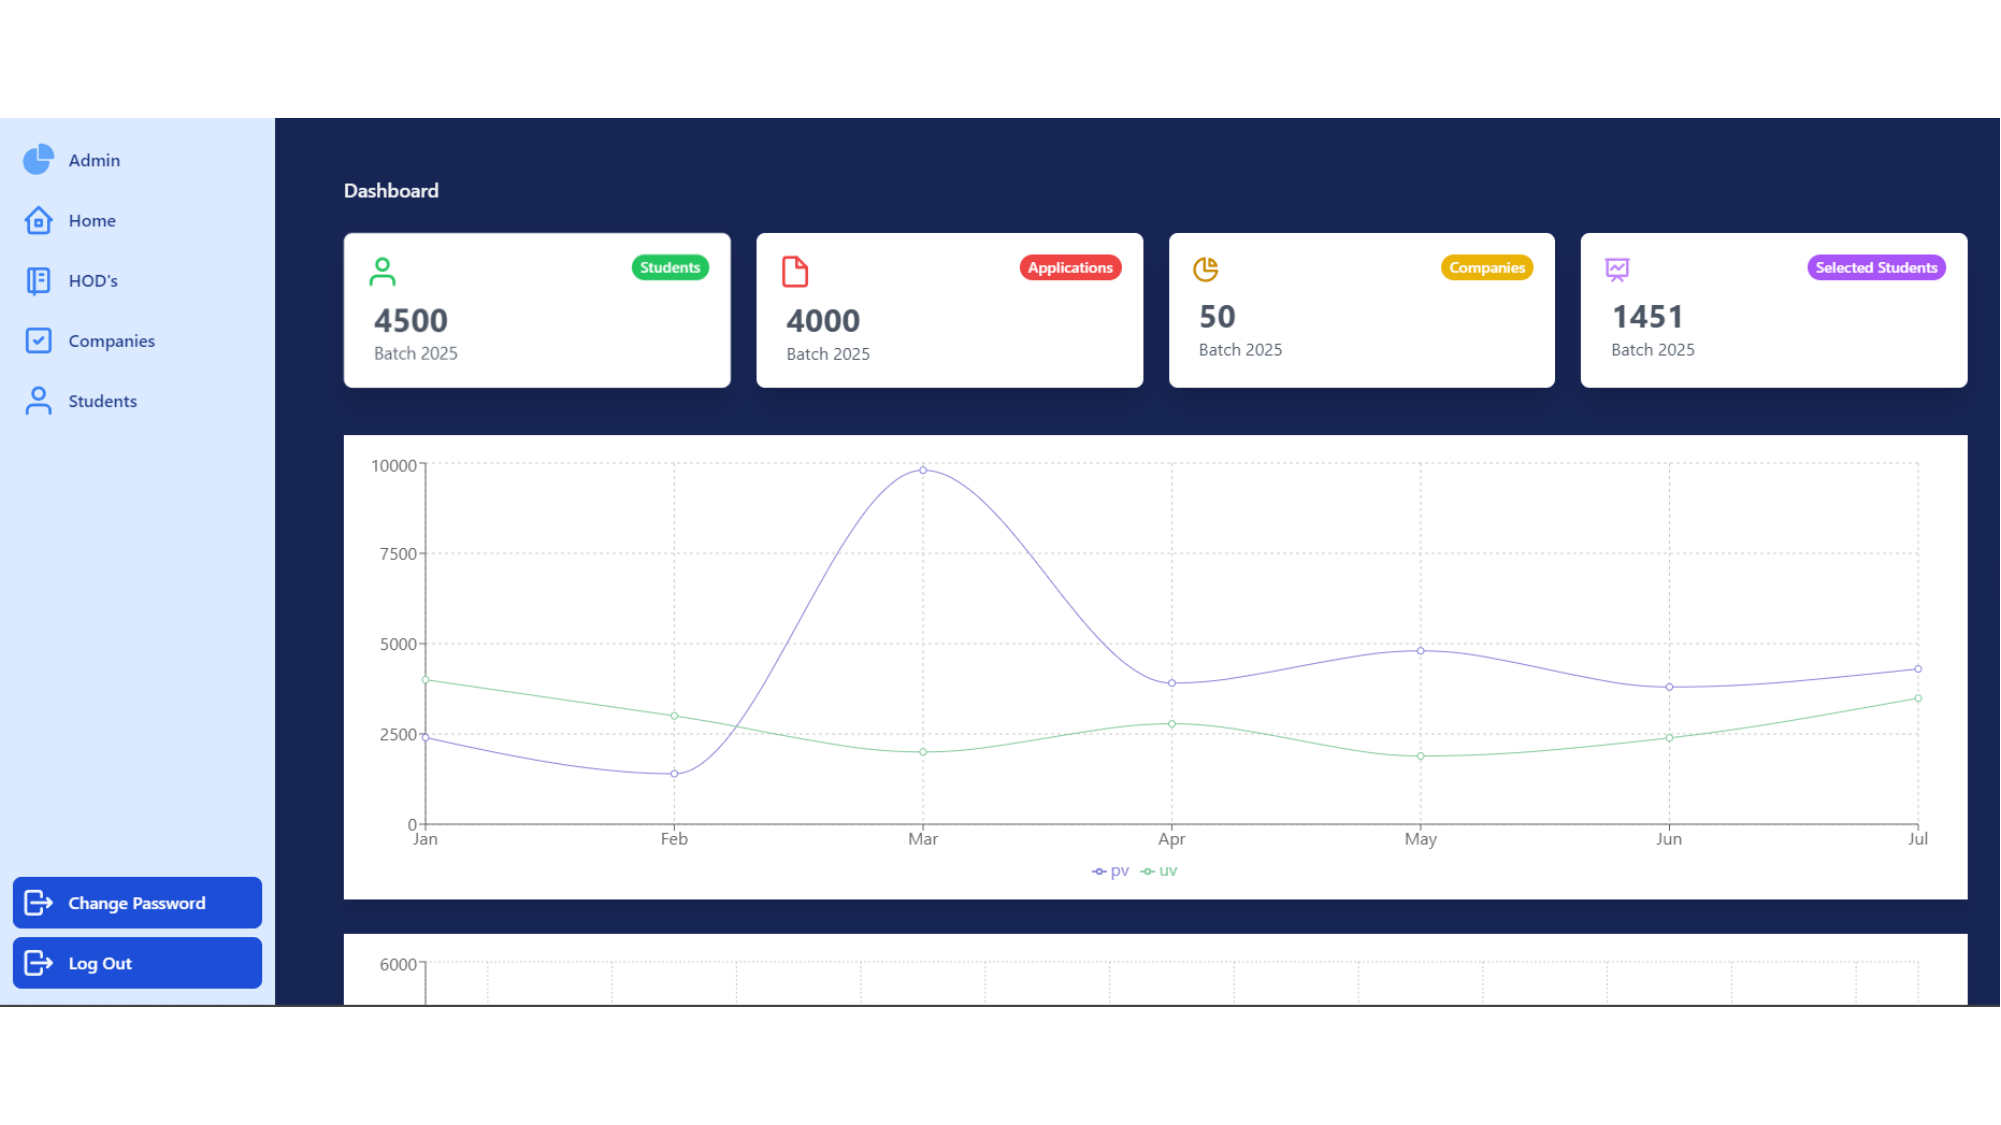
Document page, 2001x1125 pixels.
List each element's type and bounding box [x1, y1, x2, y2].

picture [0, 118, 2000, 1007]
